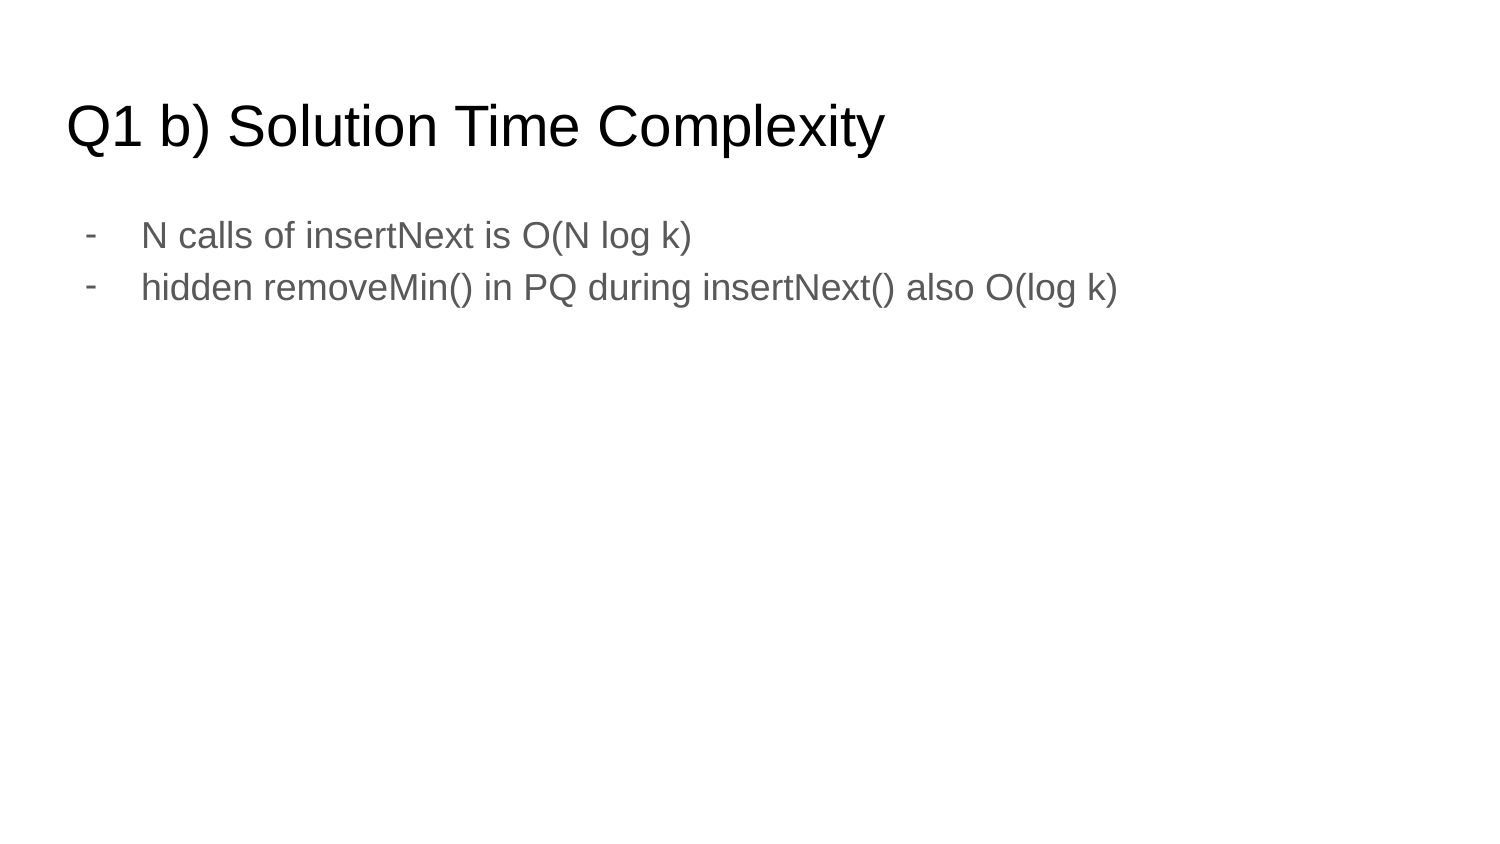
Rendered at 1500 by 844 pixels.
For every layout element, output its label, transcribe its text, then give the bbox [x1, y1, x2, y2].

title Q1 b) Solution Time Complexity [51, 72, 1449, 167]
list N calls of insertNext is O(N log k) hidden removeMin() in PQ during insertNext() also O(log k) [51, 189, 1449, 750]
